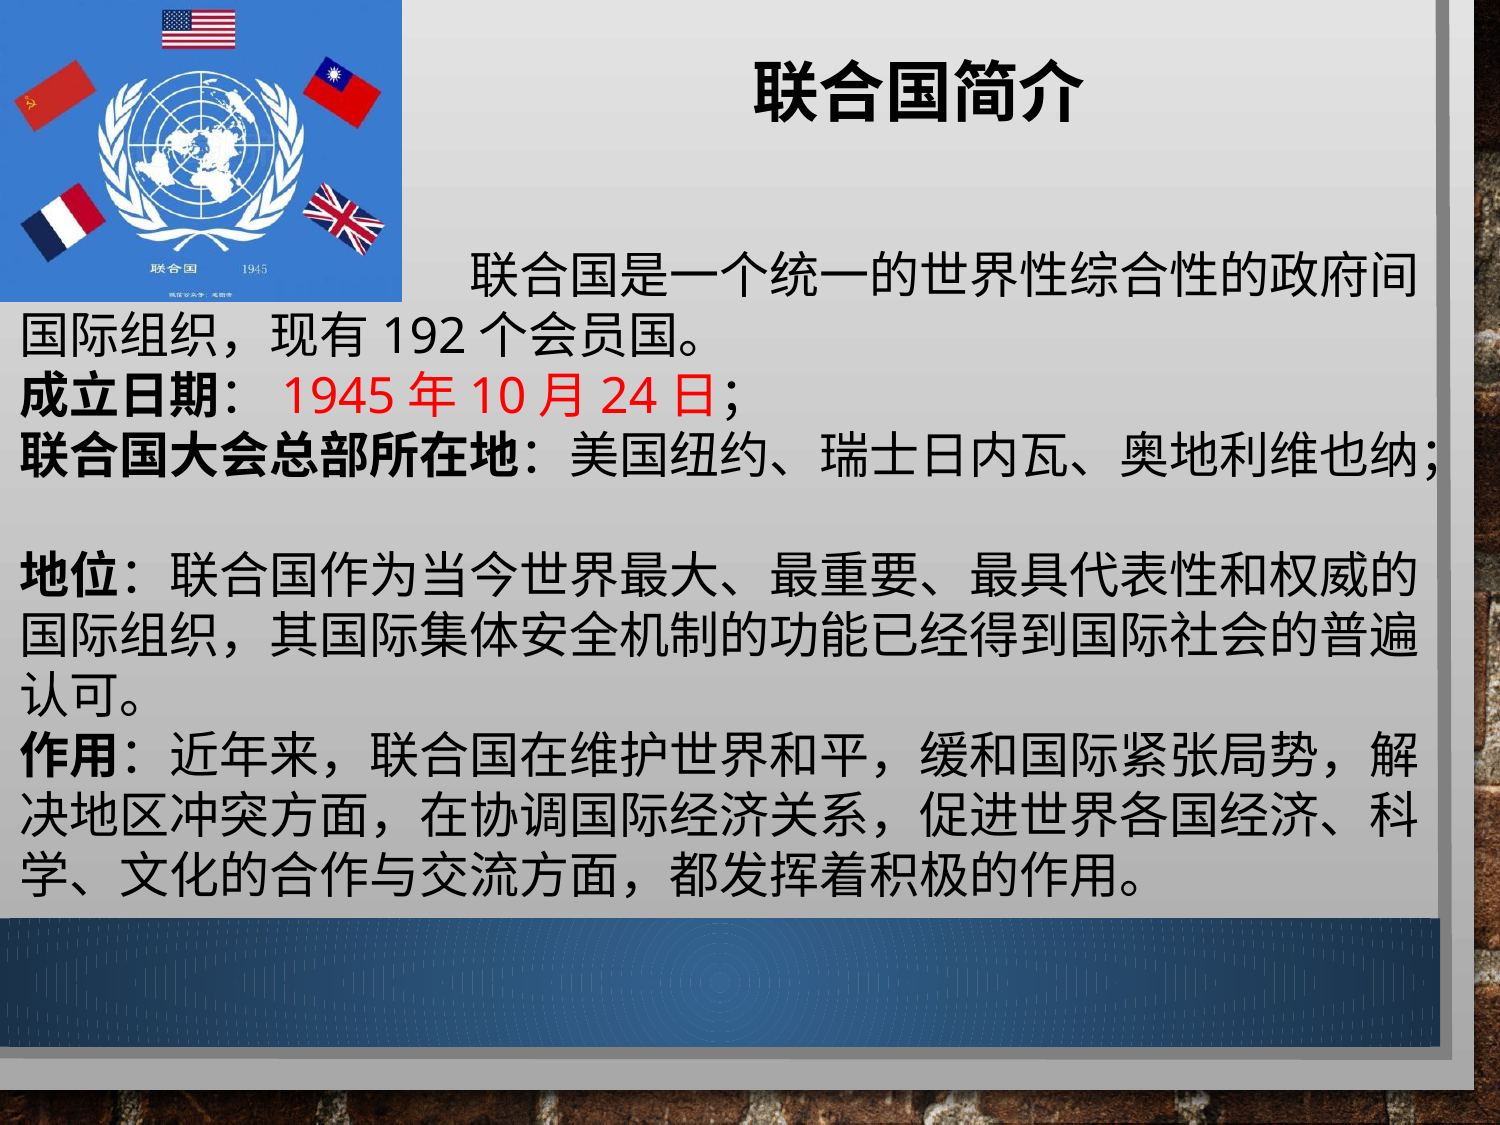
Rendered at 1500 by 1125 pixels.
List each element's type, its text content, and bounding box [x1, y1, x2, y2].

picture [0, 0, 1500, 1125]
text_box 联合国简介 [407, 42, 1431, 138]
text_box 联合国是一个统一的世界性综合性的政府间国际组织，现有192个会员国。 成立日期：1945年10月24日； 联合国大会总部所在地：美国纽约、瑞士日内瓦、奥地利维也纳； 地位：联合国作为当今世界最大、最重要、最具代表性和权威的国际组织，其国际集体安全机制的功能已经得到国际社会的普遍认可。 作用：近年来，联合国在维护世界和平，缓和国际紧张局势，解决地区冲突方面，在协调国际经济关系，促进世界各国经济、科学、文化的合作与交流方面，都发挥着积极的作用。 [4, 196, 1436, 911]
picture [0, 0, 402, 302]
